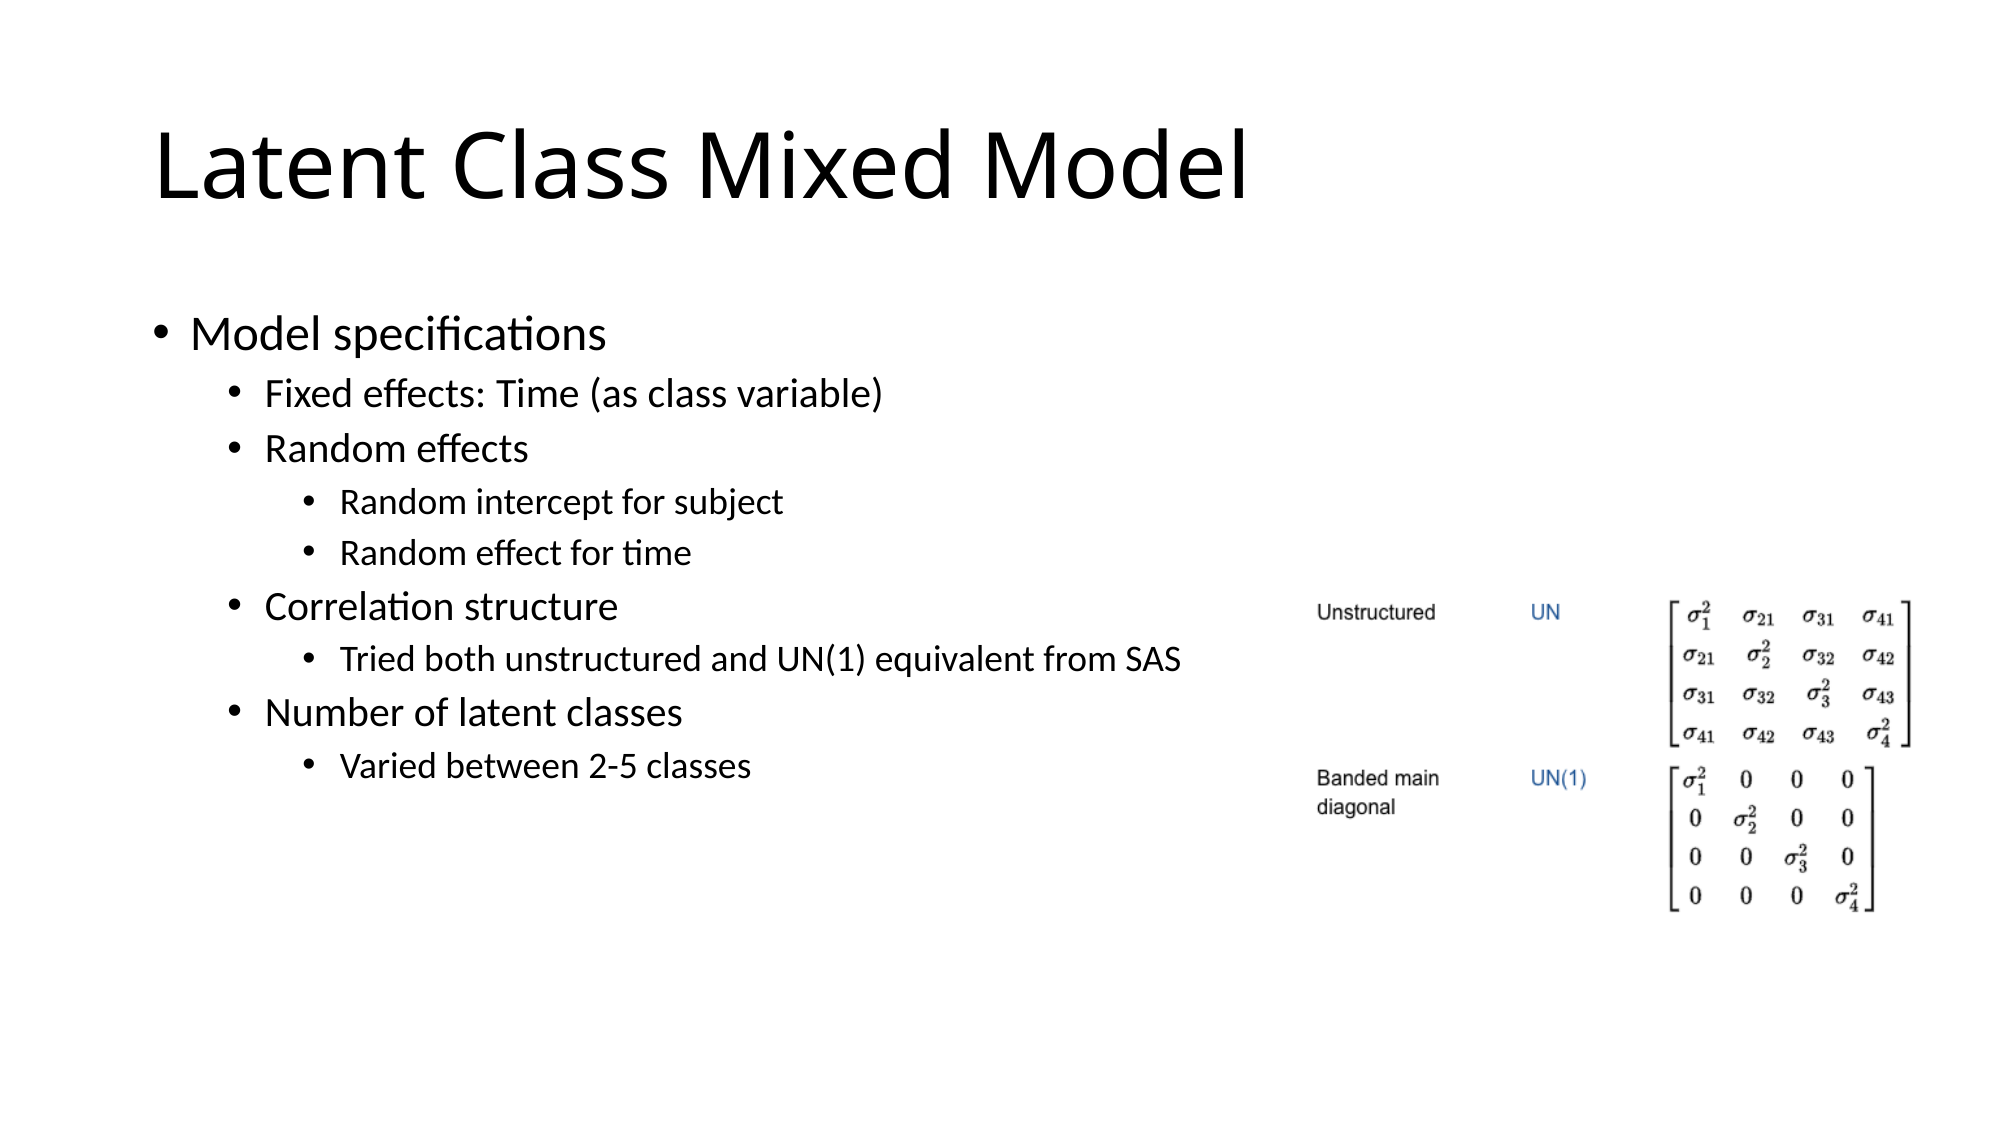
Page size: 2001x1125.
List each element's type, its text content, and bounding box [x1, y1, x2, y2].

list Model specifications Fixed effects: Time (as class variable) Random effects Random intercept for subject Random effect for time Correlation structure Tried both unstructured and UN(1) equivalent from SAS Number of latent classes Varied between 2-5 classes [137, 299, 1863, 1014]
picture [1305, 591, 1917, 920]
title Latent Class Mixed Model [137, 59, 1863, 278]
